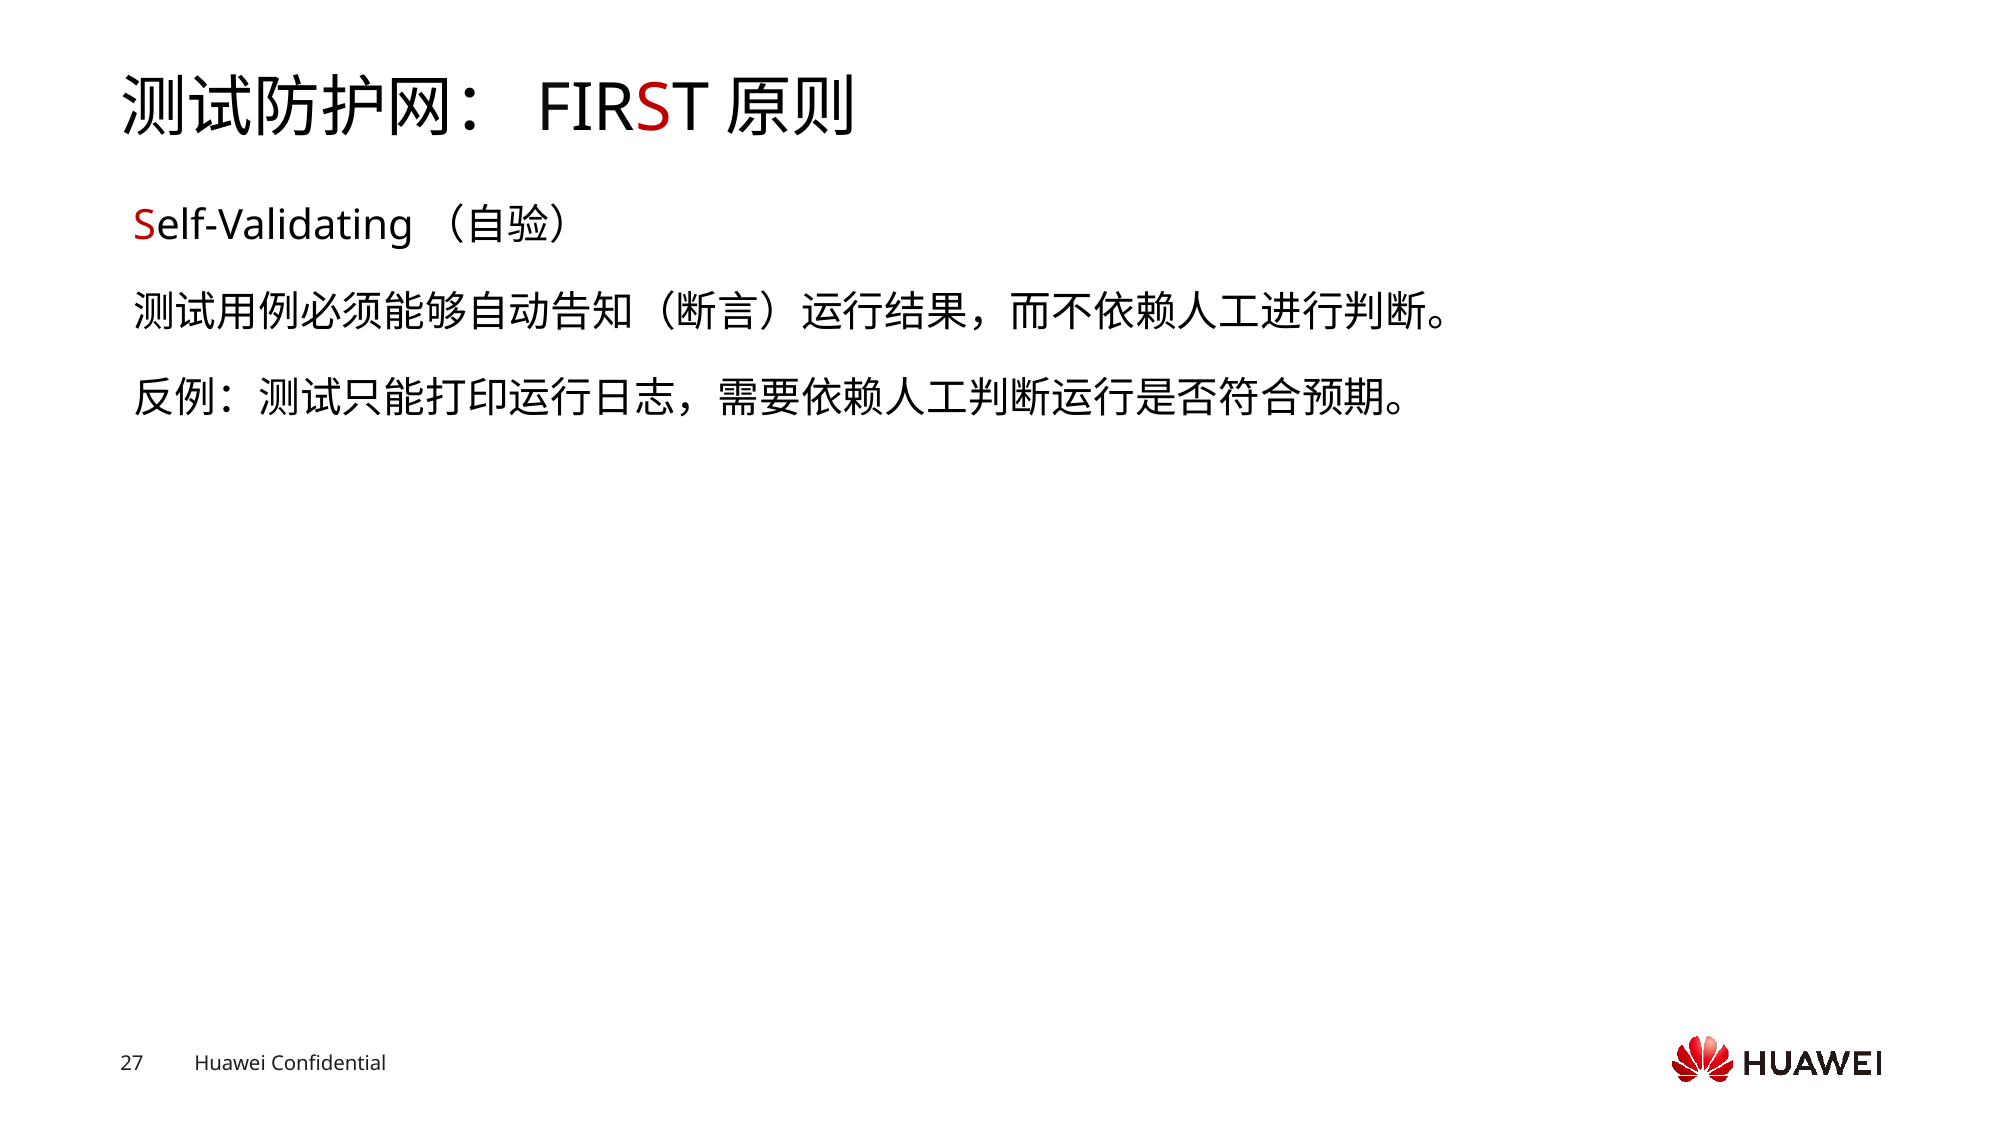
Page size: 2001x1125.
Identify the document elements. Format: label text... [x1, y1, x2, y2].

title 测试防护网：FIRST原则 [120, 73, 1880, 154]
picture [1672, 1036, 1881, 1082]
list Self-Validating（自验） 测试用例必须能够自动告知（断言）运行结果，而不依赖人工进行判断。 反例：测试只能打印运行日志，需要依赖人工判断运行是否符合预期。 [119, 171, 1881, 973]
